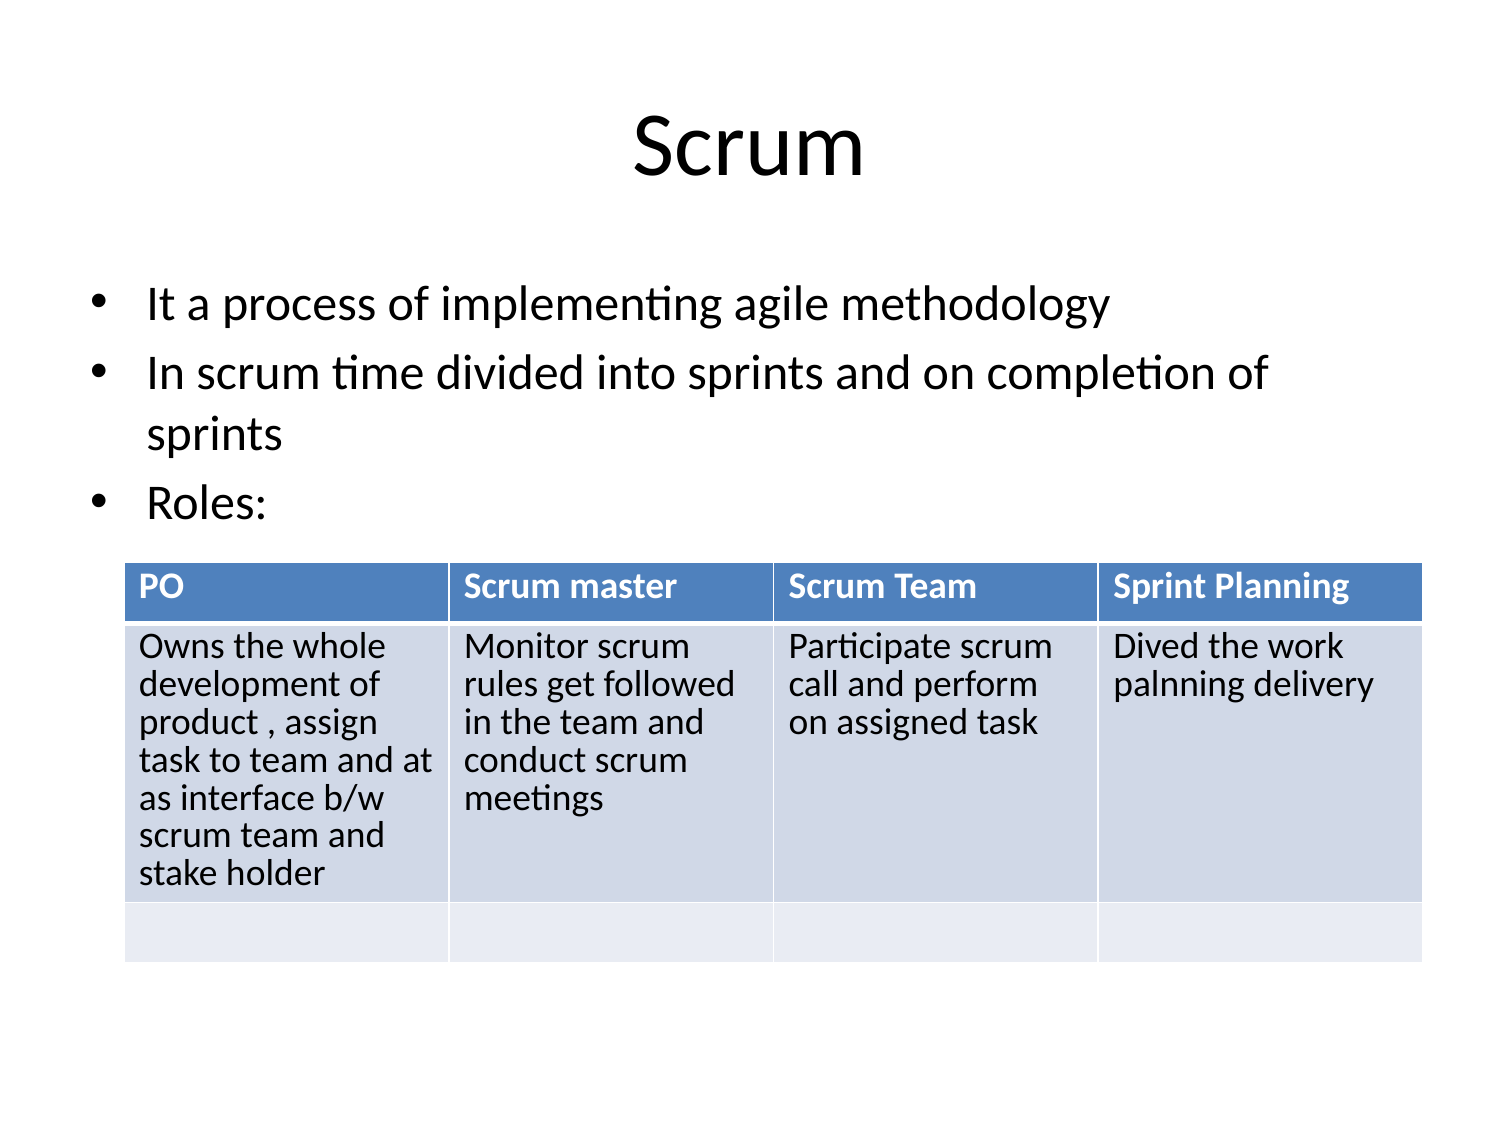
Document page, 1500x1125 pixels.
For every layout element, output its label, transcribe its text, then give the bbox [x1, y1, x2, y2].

table_cell Dived the work palnning delivery [1099, 626, 1422, 902]
table_cell [450, 903, 773, 962]
table_cell [1099, 903, 1422, 962]
table_header Scrum Team [774, 563, 1097, 621]
title Scrum [75, 45, 1425, 233]
table_cell Monitor scrum rules get followed in the team and conduct scrum meetings [450, 626, 773, 902]
table_cell [774, 903, 1097, 962]
table_header Sprint Planning [1099, 563, 1422, 621]
table_header Scrum master [450, 563, 773, 621]
table_cell Owns the whole development of product , assign task to team and at as interface b/w scrum team and stake holder [125, 626, 448, 902]
list It a process of implementing agile methodology In scrum time divided into sprints and on completion of sprints Roles: [75, 262, 1425, 1005]
table_cell [125, 903, 448, 962]
table_header PO [125, 563, 448, 621]
table_cell Participate scrum call and perform on assigned task [774, 626, 1097, 902]
